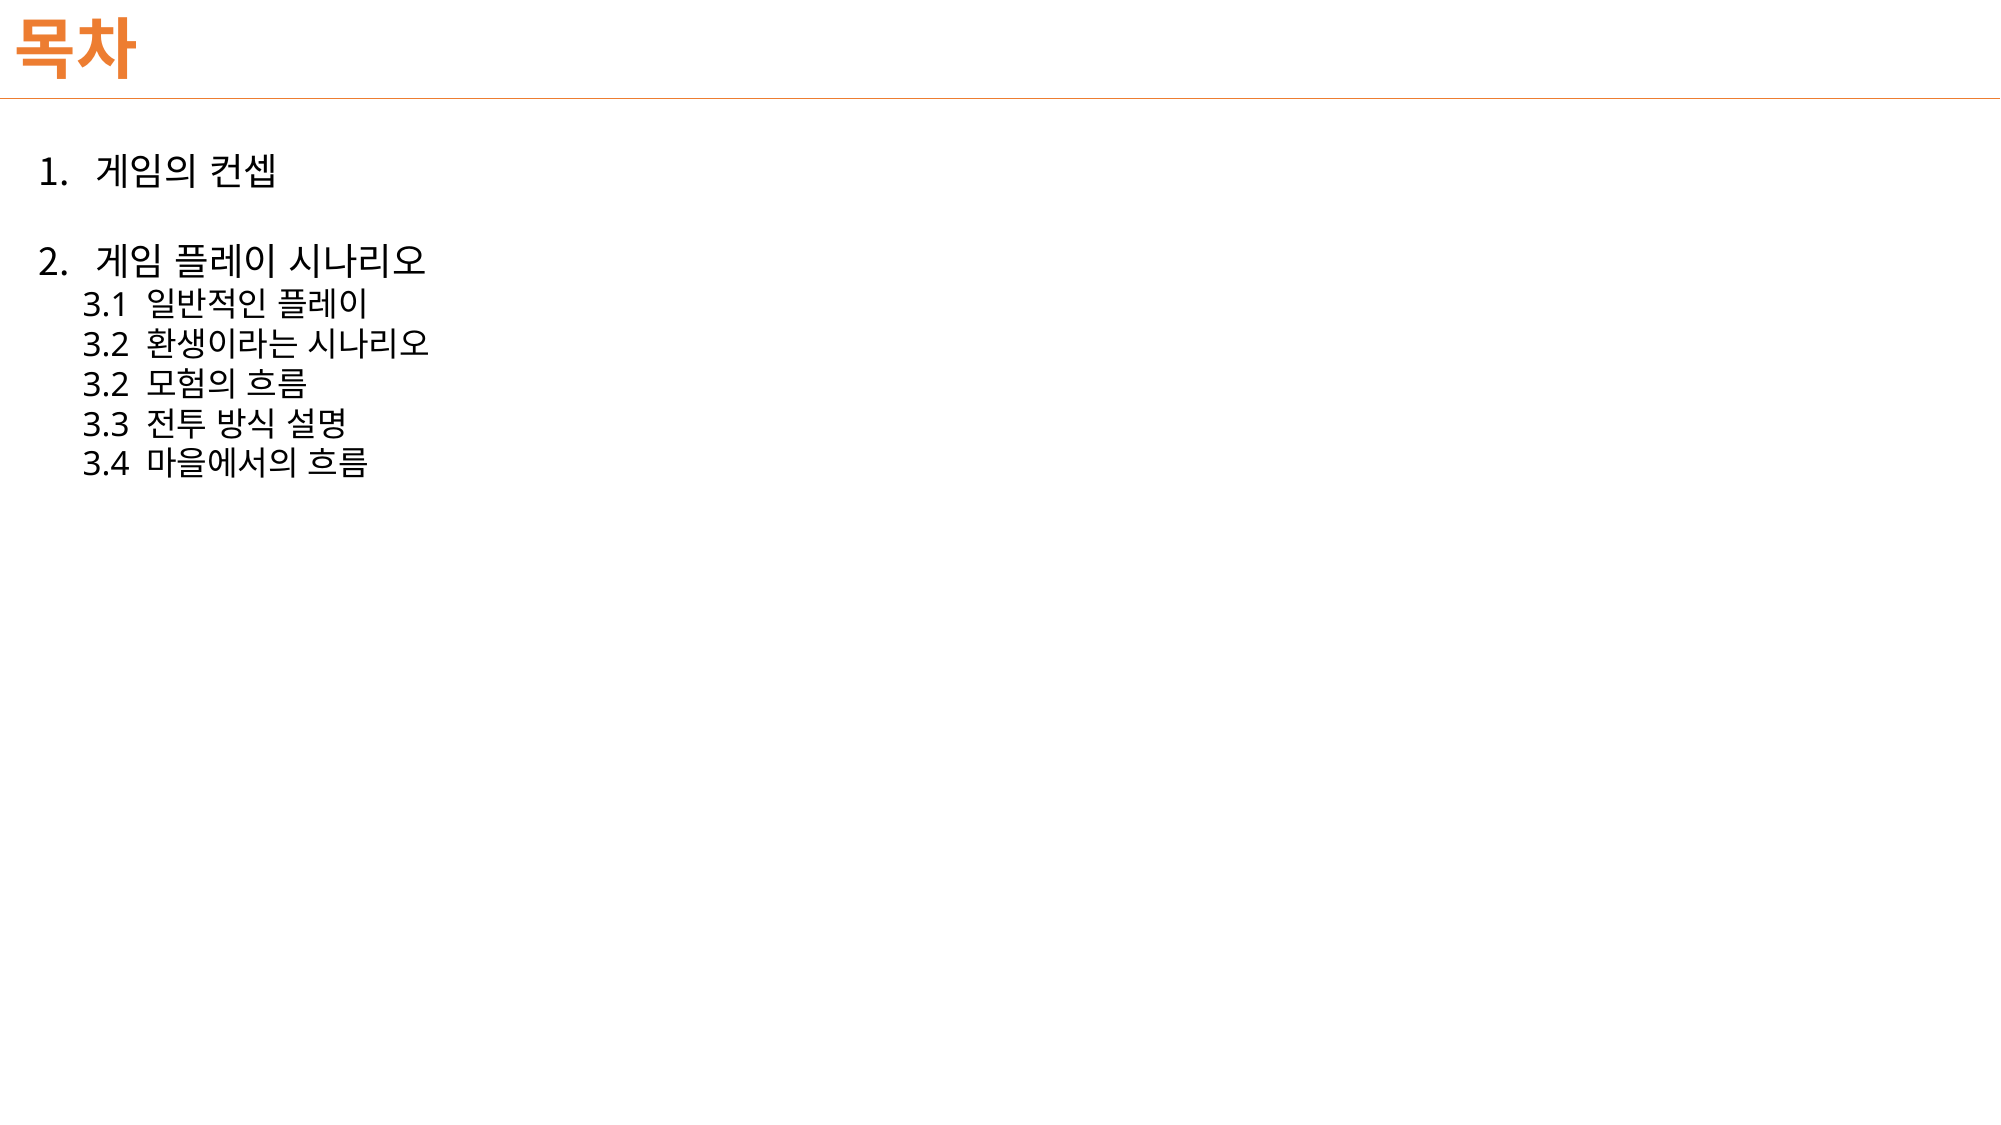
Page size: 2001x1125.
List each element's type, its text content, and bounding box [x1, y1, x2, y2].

text_box 목차 [0, 0, 268, 95]
text_box 게임의 컨셉 게임 플레이 시나리오 3.1 일반적인 플레이 3.2 환생이라는 시나리오 3.2 모험의 흐름 3.3 전투 방식 설명 3.4 마을에서의 흐름 [24, 140, 840, 490]
